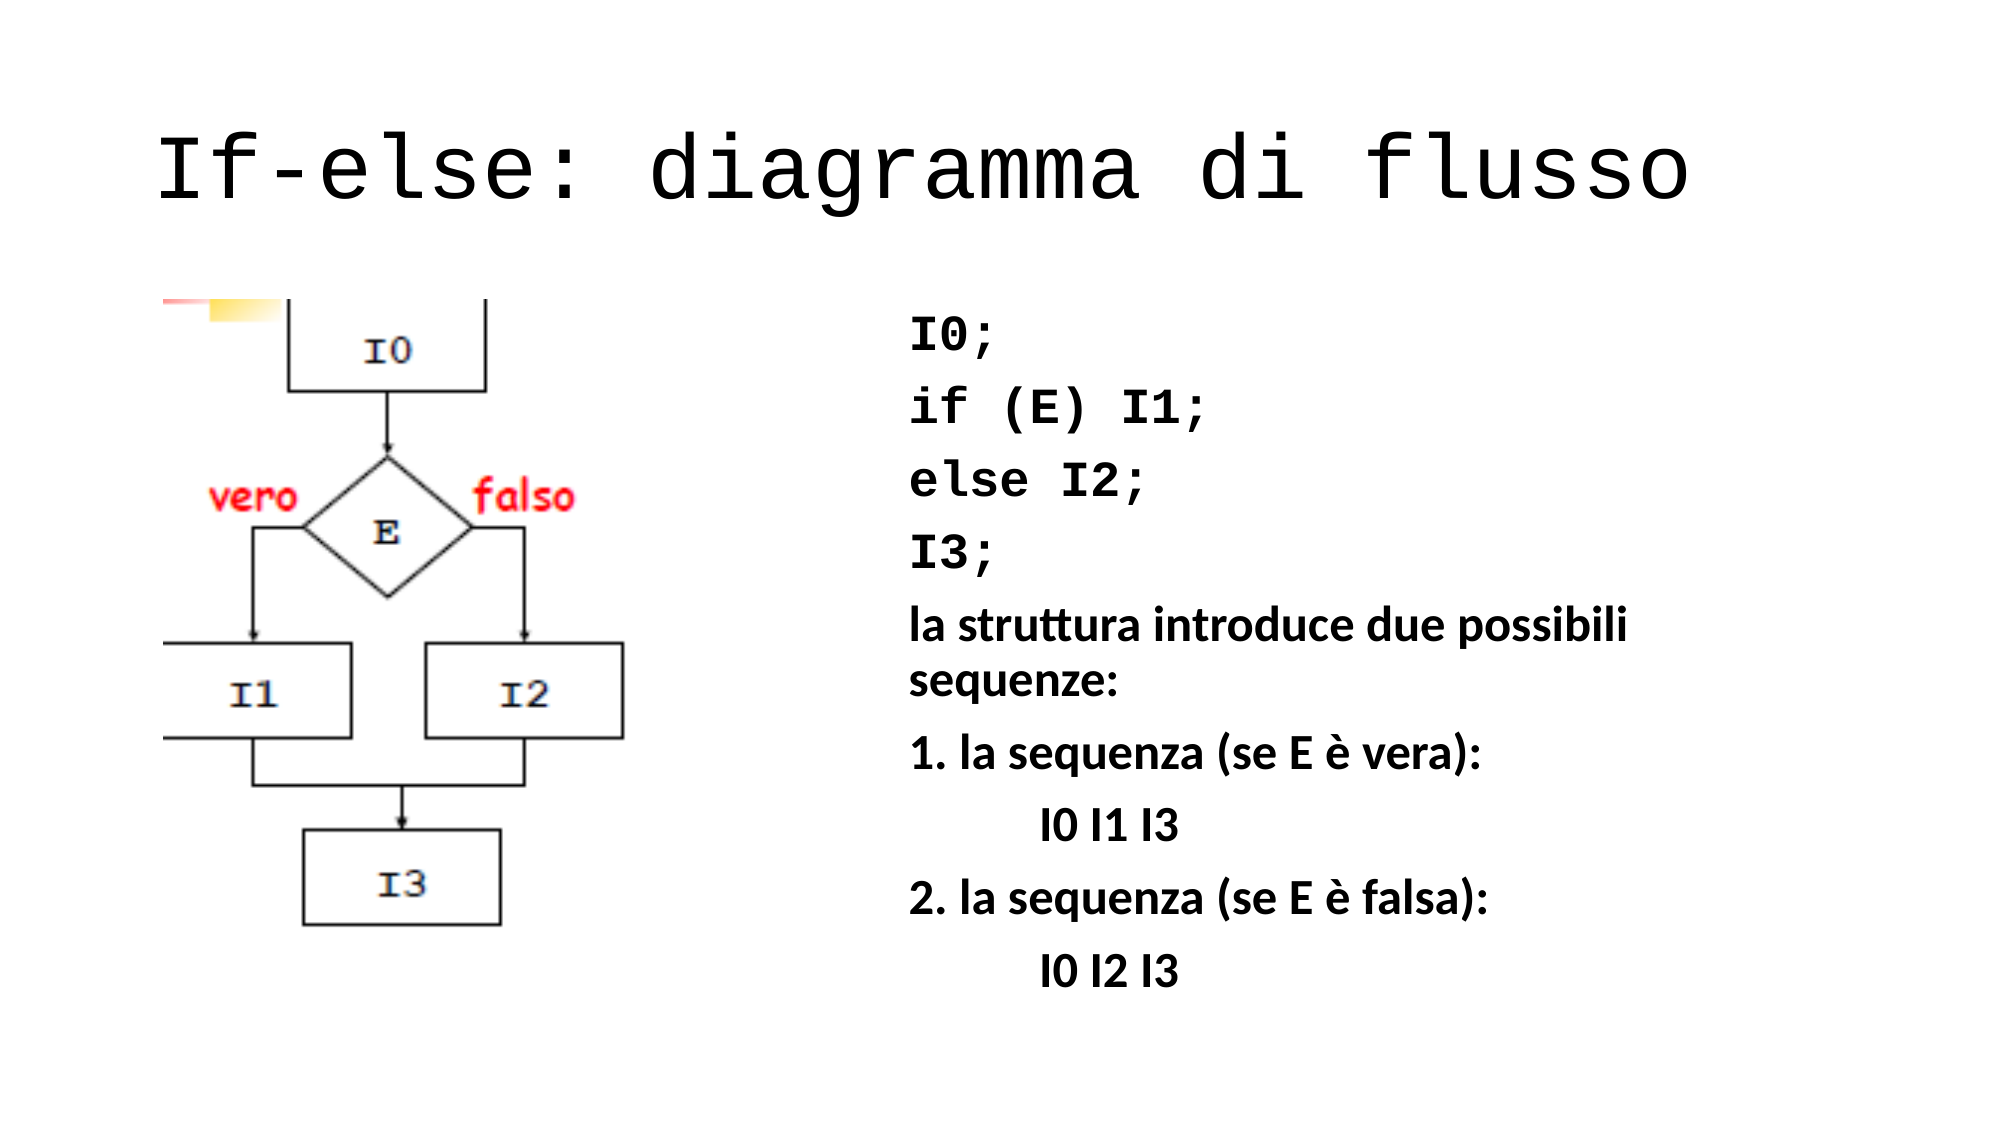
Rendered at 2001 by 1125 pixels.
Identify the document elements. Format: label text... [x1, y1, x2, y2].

list I0; if (E) I1; else I2; I3; la struttura introduce due possibili sequenze: 1. la sequenza (se E è vera): I0 I1 I3 2. la sequenza (se E è falsa): I0 I2 I3 [893, 299, 1863, 1014]
title If-else: diagramma di flusso [137, 59, 1863, 278]
picture [163, 299, 646, 939]
